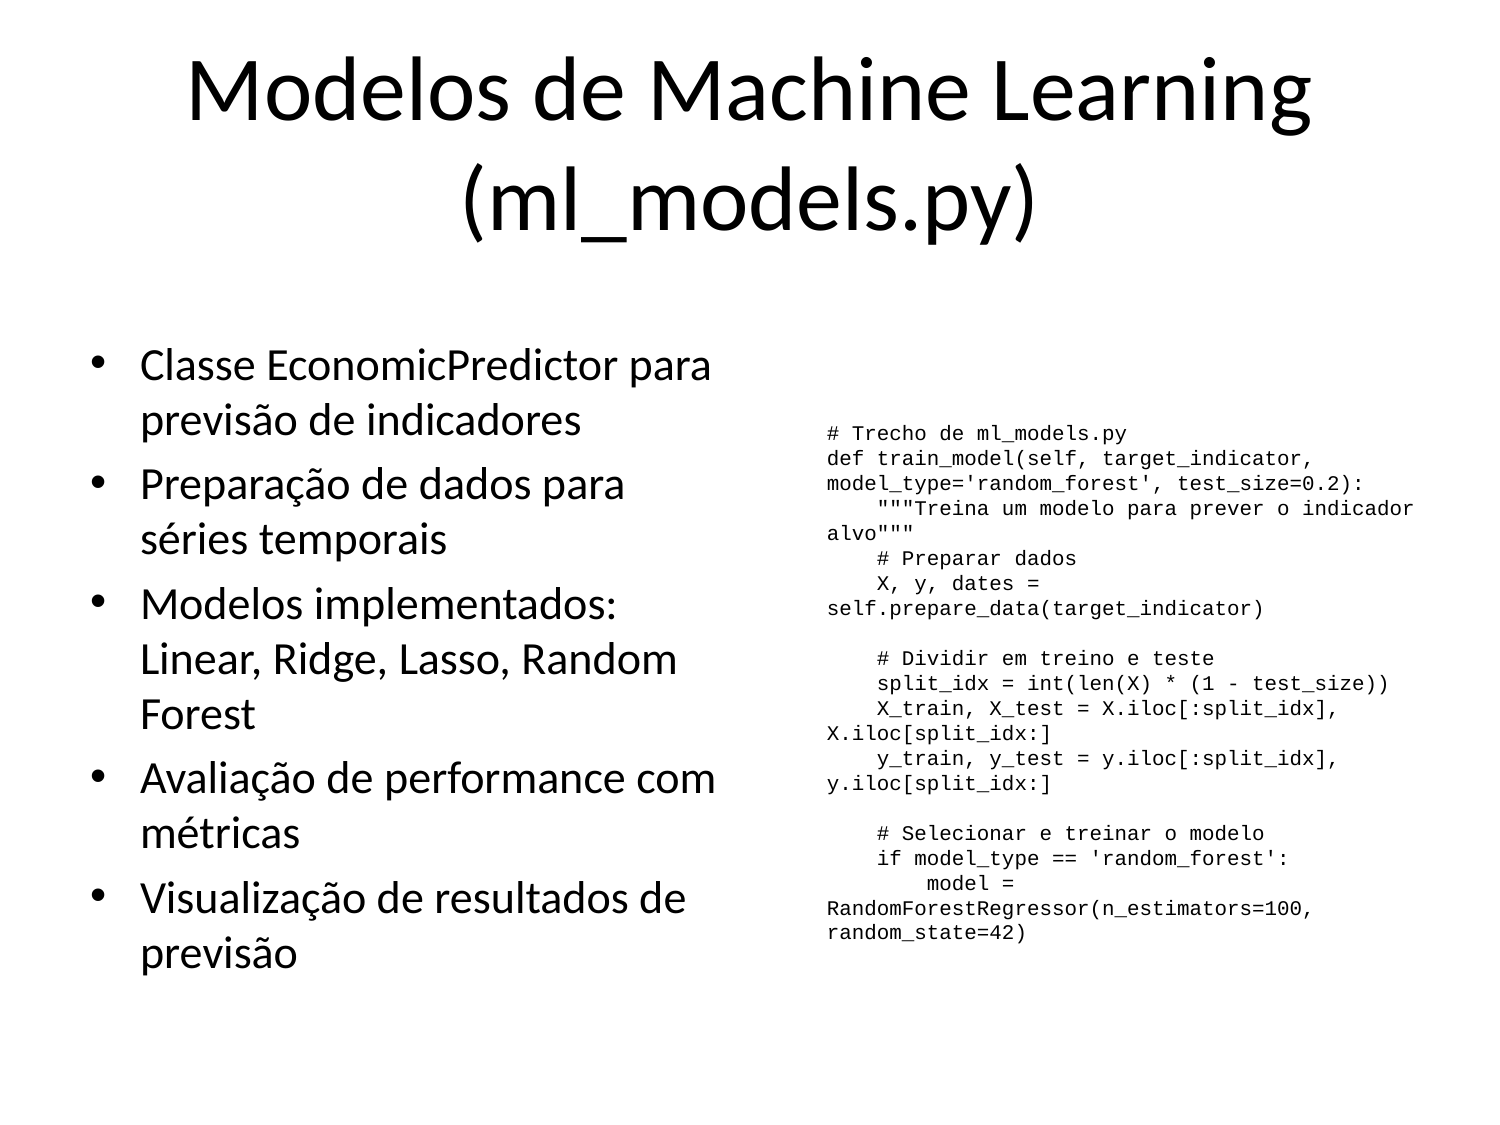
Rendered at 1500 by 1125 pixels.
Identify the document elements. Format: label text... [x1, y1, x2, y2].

list Classe EconomicPredictor para previsão de indicadores Preparação de dados para séries temporais Modelos implementados: Linear, Ridge, Lasso, Random Forest Avaliação de performance com métricas Visualização de resultados de previsão [75, 262, 750, 1005]
title Modelos de Machine Learning (ml_models.py) [75, 45, 1425, 233]
text_box # Trecho de ml_models.py def train_model(self, target_indicator, model_type='random_forest', test_size=0.2): """Treina um modelo para prever o indicador alvo""" # Preparar dados X, y, dates = self.prepare_data(target_indicator) # Dividir em treino e teste split_idx = int(len(X) * (1 - test_size)) X_train, X_test = X.iloc[:split_idx], X.iloc[split_idx:] y_train, y_test = y.iloc[:split_idx], y.iloc[split_idx:] # Selecionar e treinar o modelo if model_type == 'random_forest': model = RandomForestRegressor(n_estimators=100, random_state=42) [812, 367, 1487, 952]
